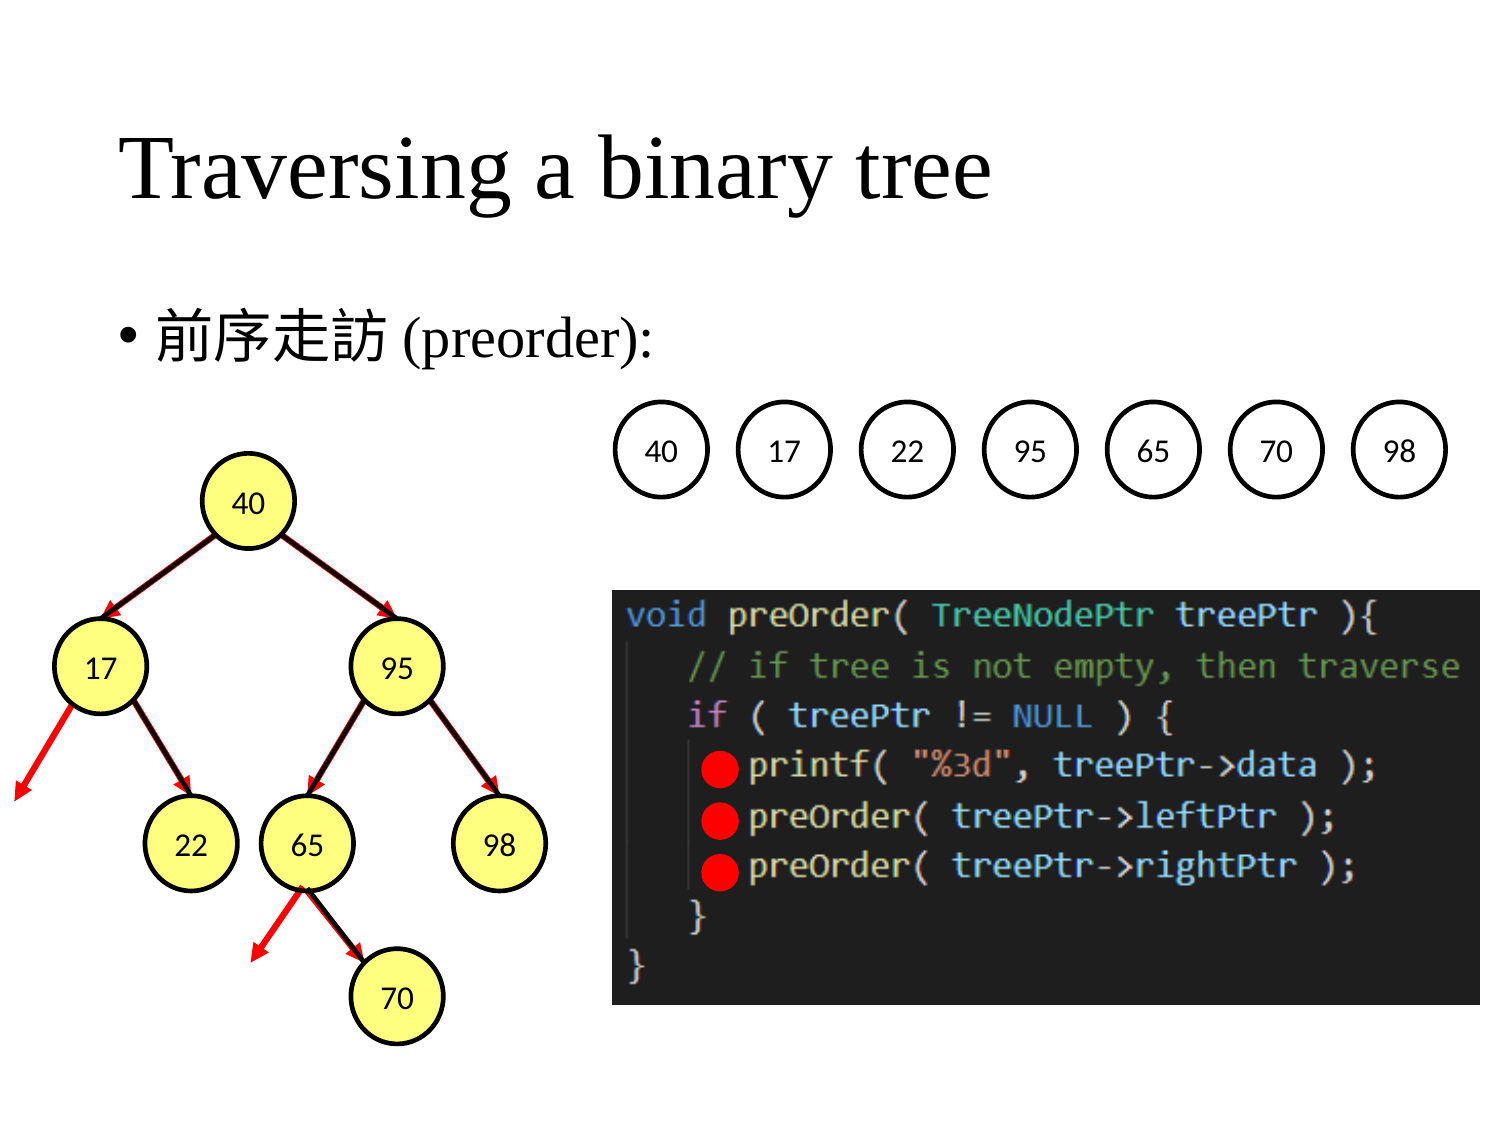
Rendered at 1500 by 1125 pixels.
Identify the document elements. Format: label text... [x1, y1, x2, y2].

title Traversing a binary tree [103, 59, 1397, 278]
picture [612, 590, 1480, 1005]
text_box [14, 705, 54, 802]
text_box 98 [1352, 400, 1447, 499]
text_box 95 [983, 400, 1078, 499]
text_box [54, 453, 546, 1044]
text_box 22 [860, 400, 955, 499]
text_box 70 [1229, 400, 1324, 499]
text_box 17 [737, 400, 832, 499]
text_box 40 [614, 400, 709, 499]
list 前序走訪(preorder): [103, 299, 1397, 1066]
text_box 65 [1106, 400, 1201, 499]
